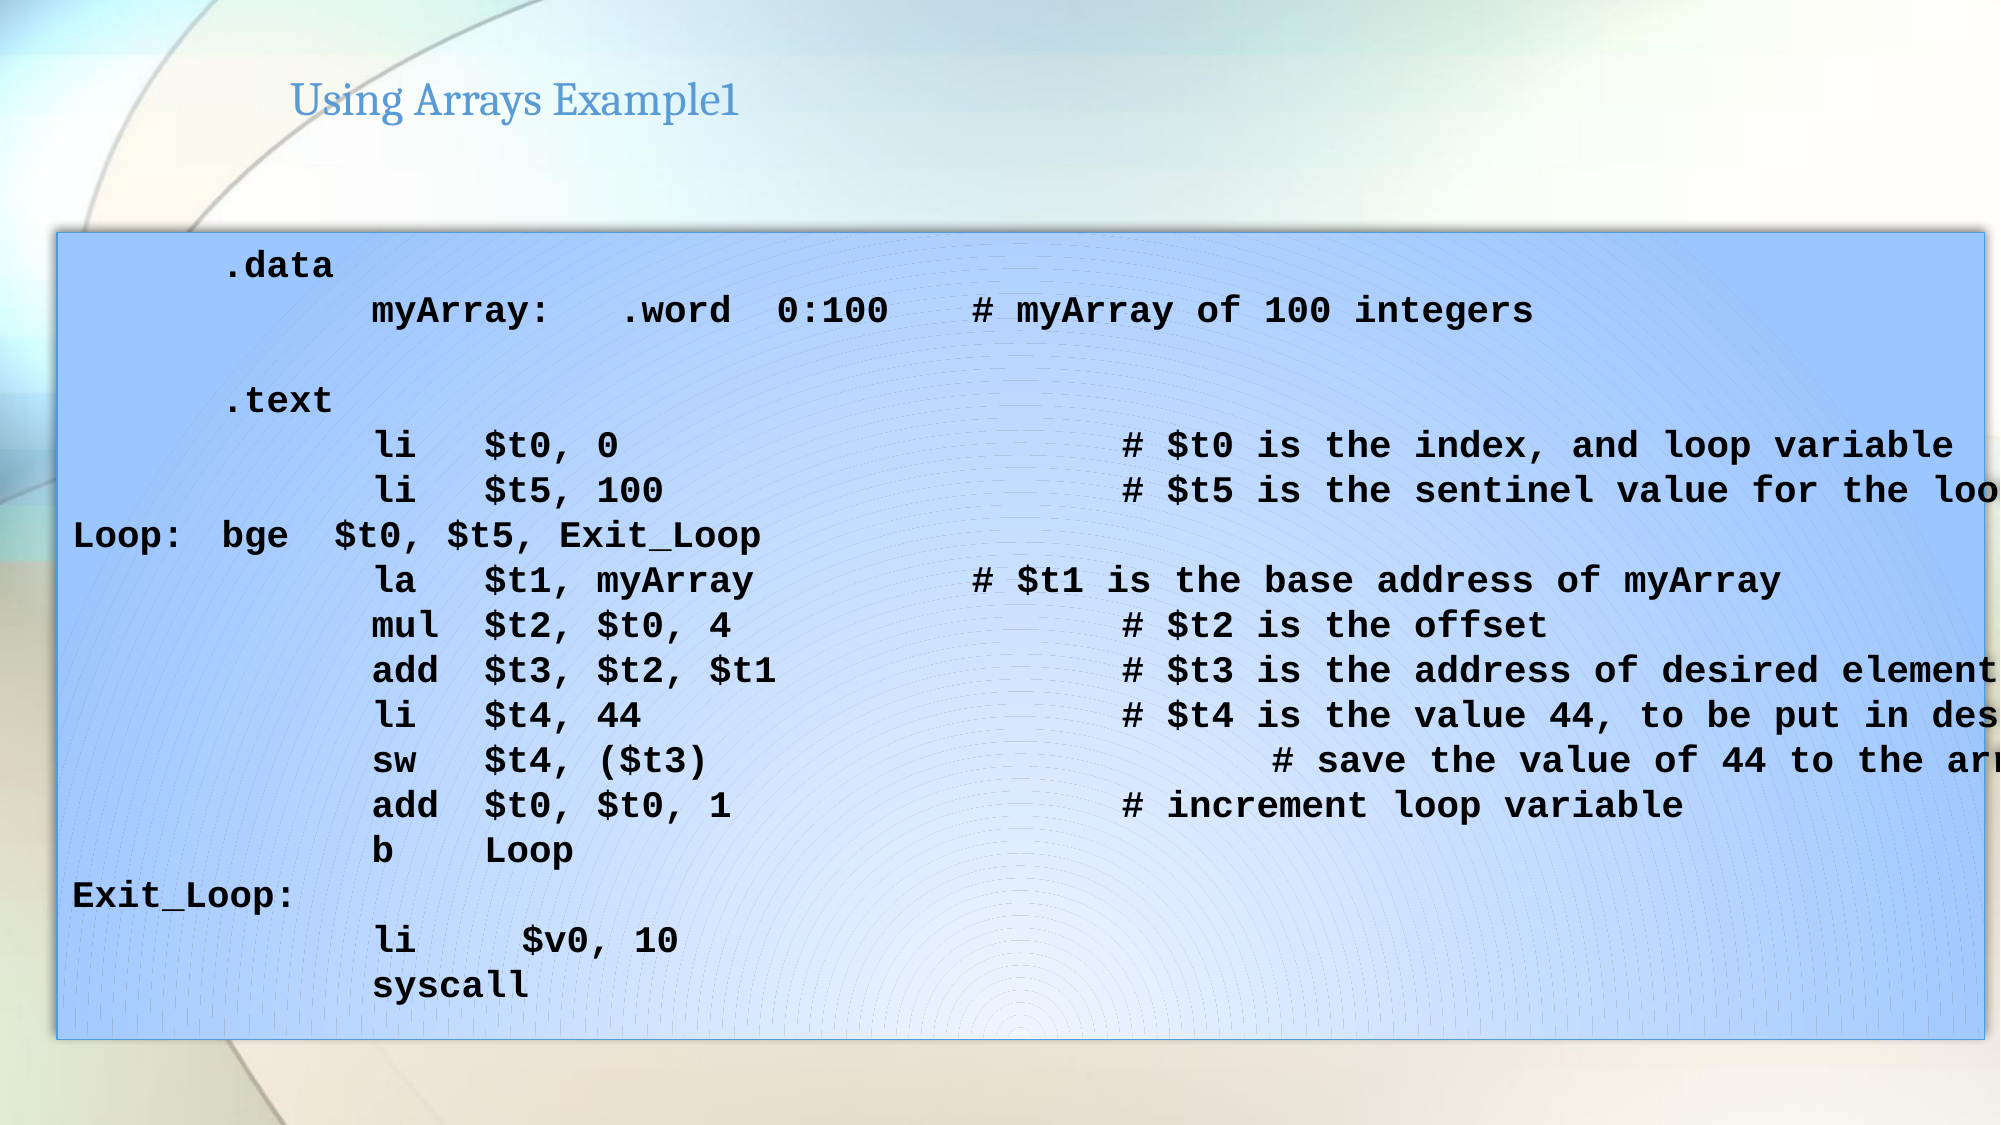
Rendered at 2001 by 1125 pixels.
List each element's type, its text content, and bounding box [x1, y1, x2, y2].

picture [0, 0, 2001, 1125]
text_box .data myArray: .word 0:100 # myArray of 100 integers .text li $t0, 0 # $t0 is the index, and loop variable li $t5, 100 # $t5 is the sentinel value for the loop Loop: bge $t0, $t5, Exit_Loop la $t1, myArray # $t1 is the base address of myArray mul $t2, $t0, 4 # $t2 is the offset add $t3, $t2, $t1 # $t3 is the address of desired element li $t4, 44 # $t4 is the value 44, to be put in desired element sw $t4, ($t3) # save the value of 44 to the array element add $t0, $t0, 1 # increment loop variable b Loop Exit_Loop: li $v0, 10 syscall [56, 232, 1985, 1040]
title Using Arrays Example1 [275, 60, 1757, 133]
